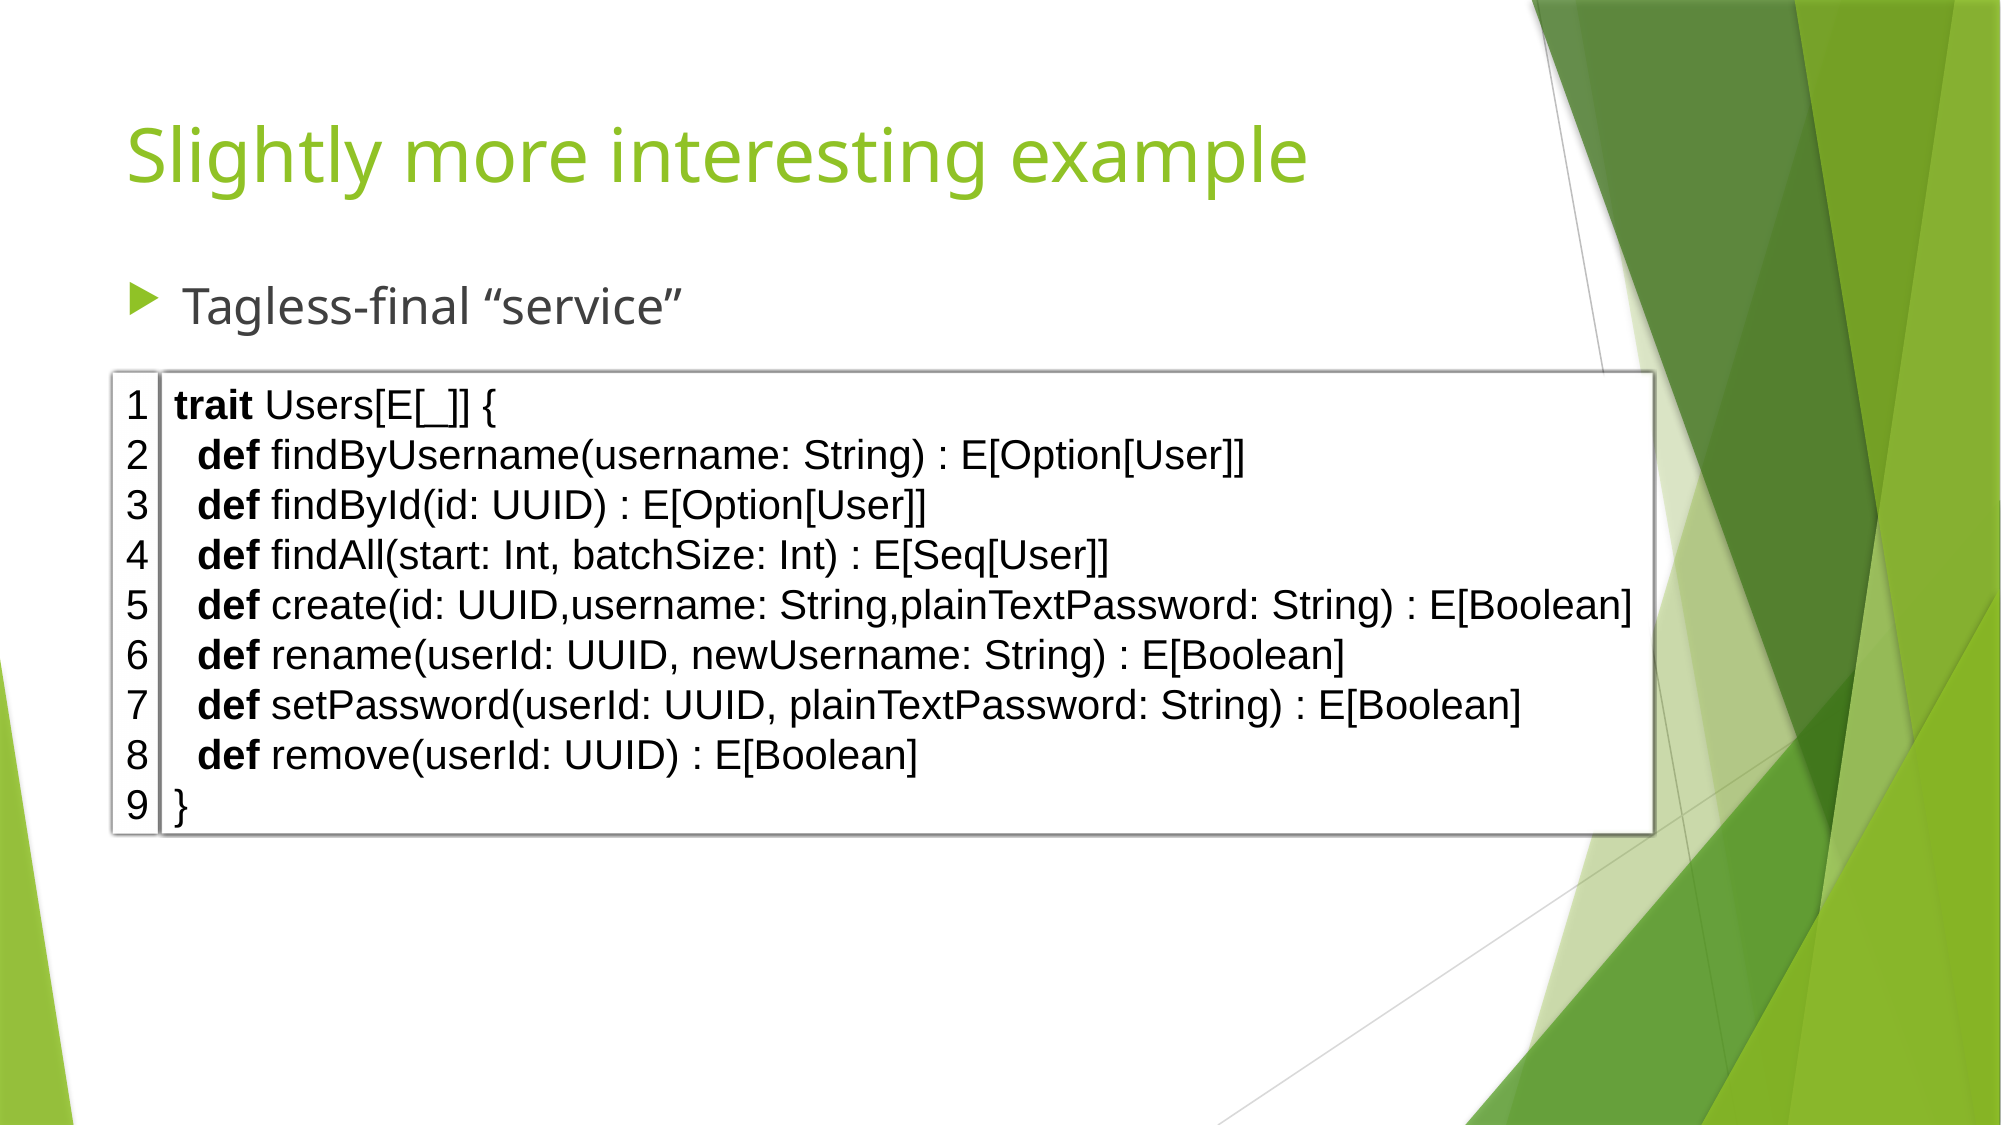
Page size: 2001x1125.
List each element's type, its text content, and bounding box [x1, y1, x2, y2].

title Slightly more interesting example [111, 99, 1522, 236]
text_box trait Users[E[_]] { def findByUsername(username: String) : E[Option[User]] def findById(id: UUID) : E[Option[User]] def findAll(start: Int, batchSize: Int) : E[Seq[User]] def create(id: UUID,username: String,plainTextPassword: String) : E[Boolean] def rename(userId: UUID, newUsername: String) : E[Boolean] def setPassword(userId: UUID, plainTextPassword: String) : E[Boolean] def remove(userId: UUID) : E[Boolean] } [1522, 380, 1647, 829]
list Tagless-final “service” [111, 266, 1522, 992]
